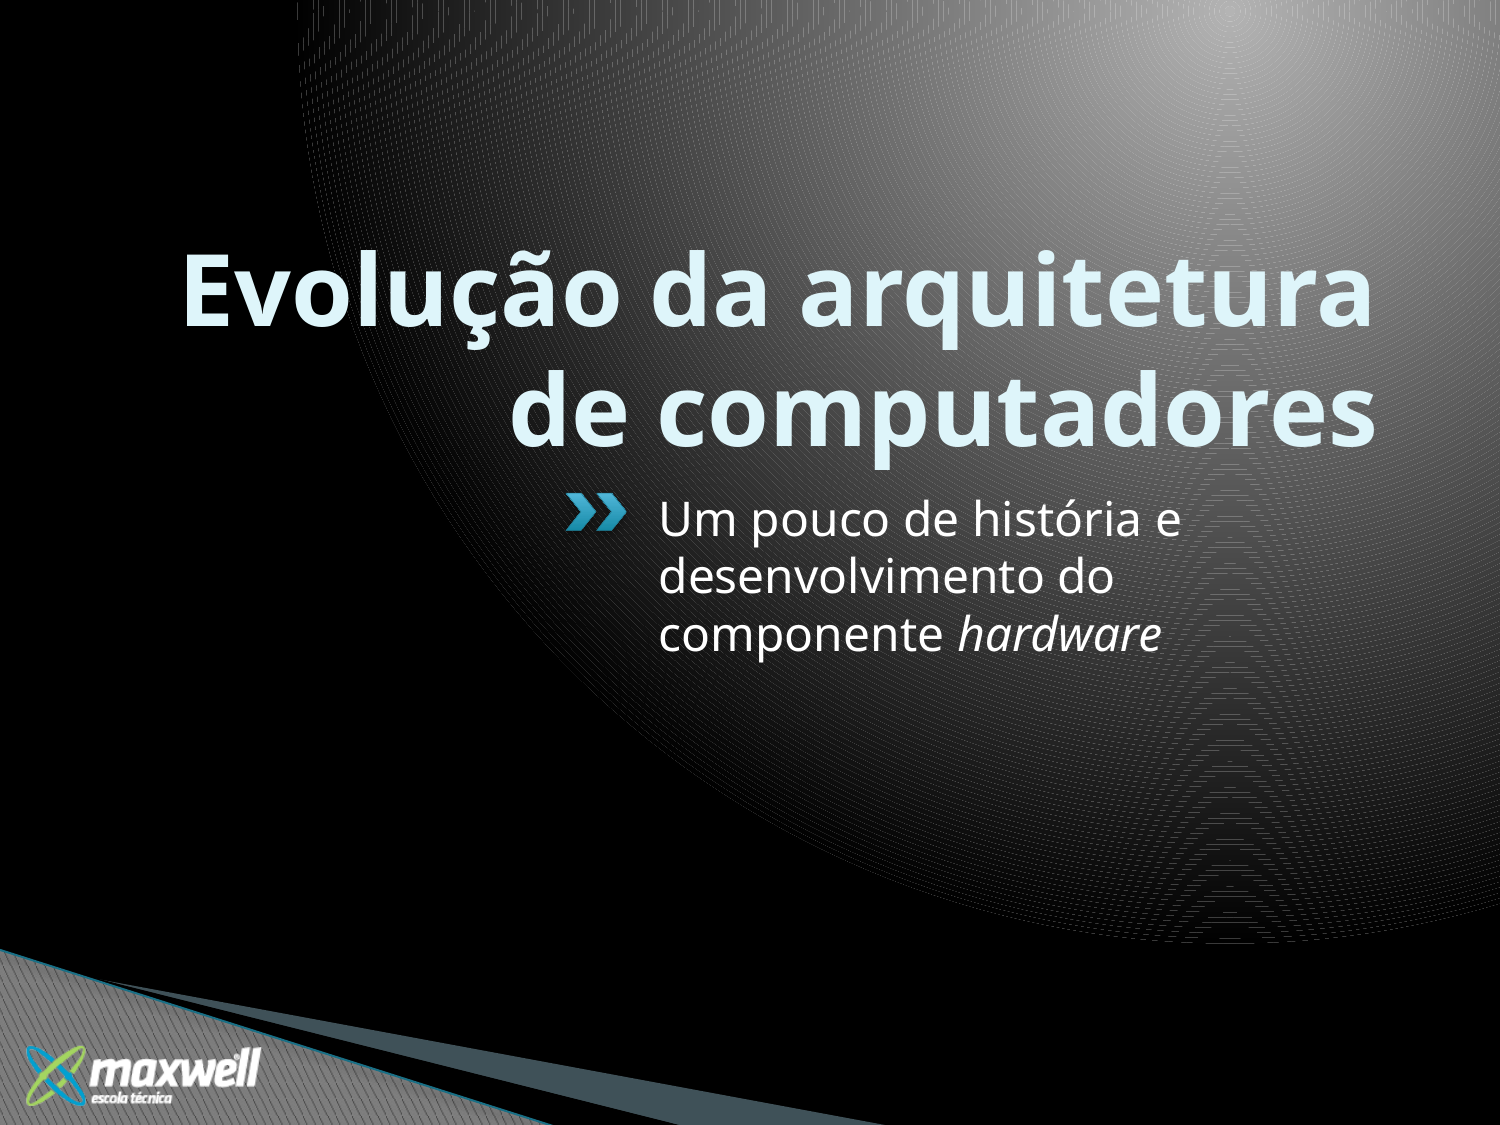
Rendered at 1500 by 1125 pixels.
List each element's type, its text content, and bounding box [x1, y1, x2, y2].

list Um pouco de história e desenvolvimento do componente hardware [643, 480, 1394, 720]
title Evolução da arquitetura de computadores [118, 173, 1394, 474]
picture [0, 952, 543, 1125]
